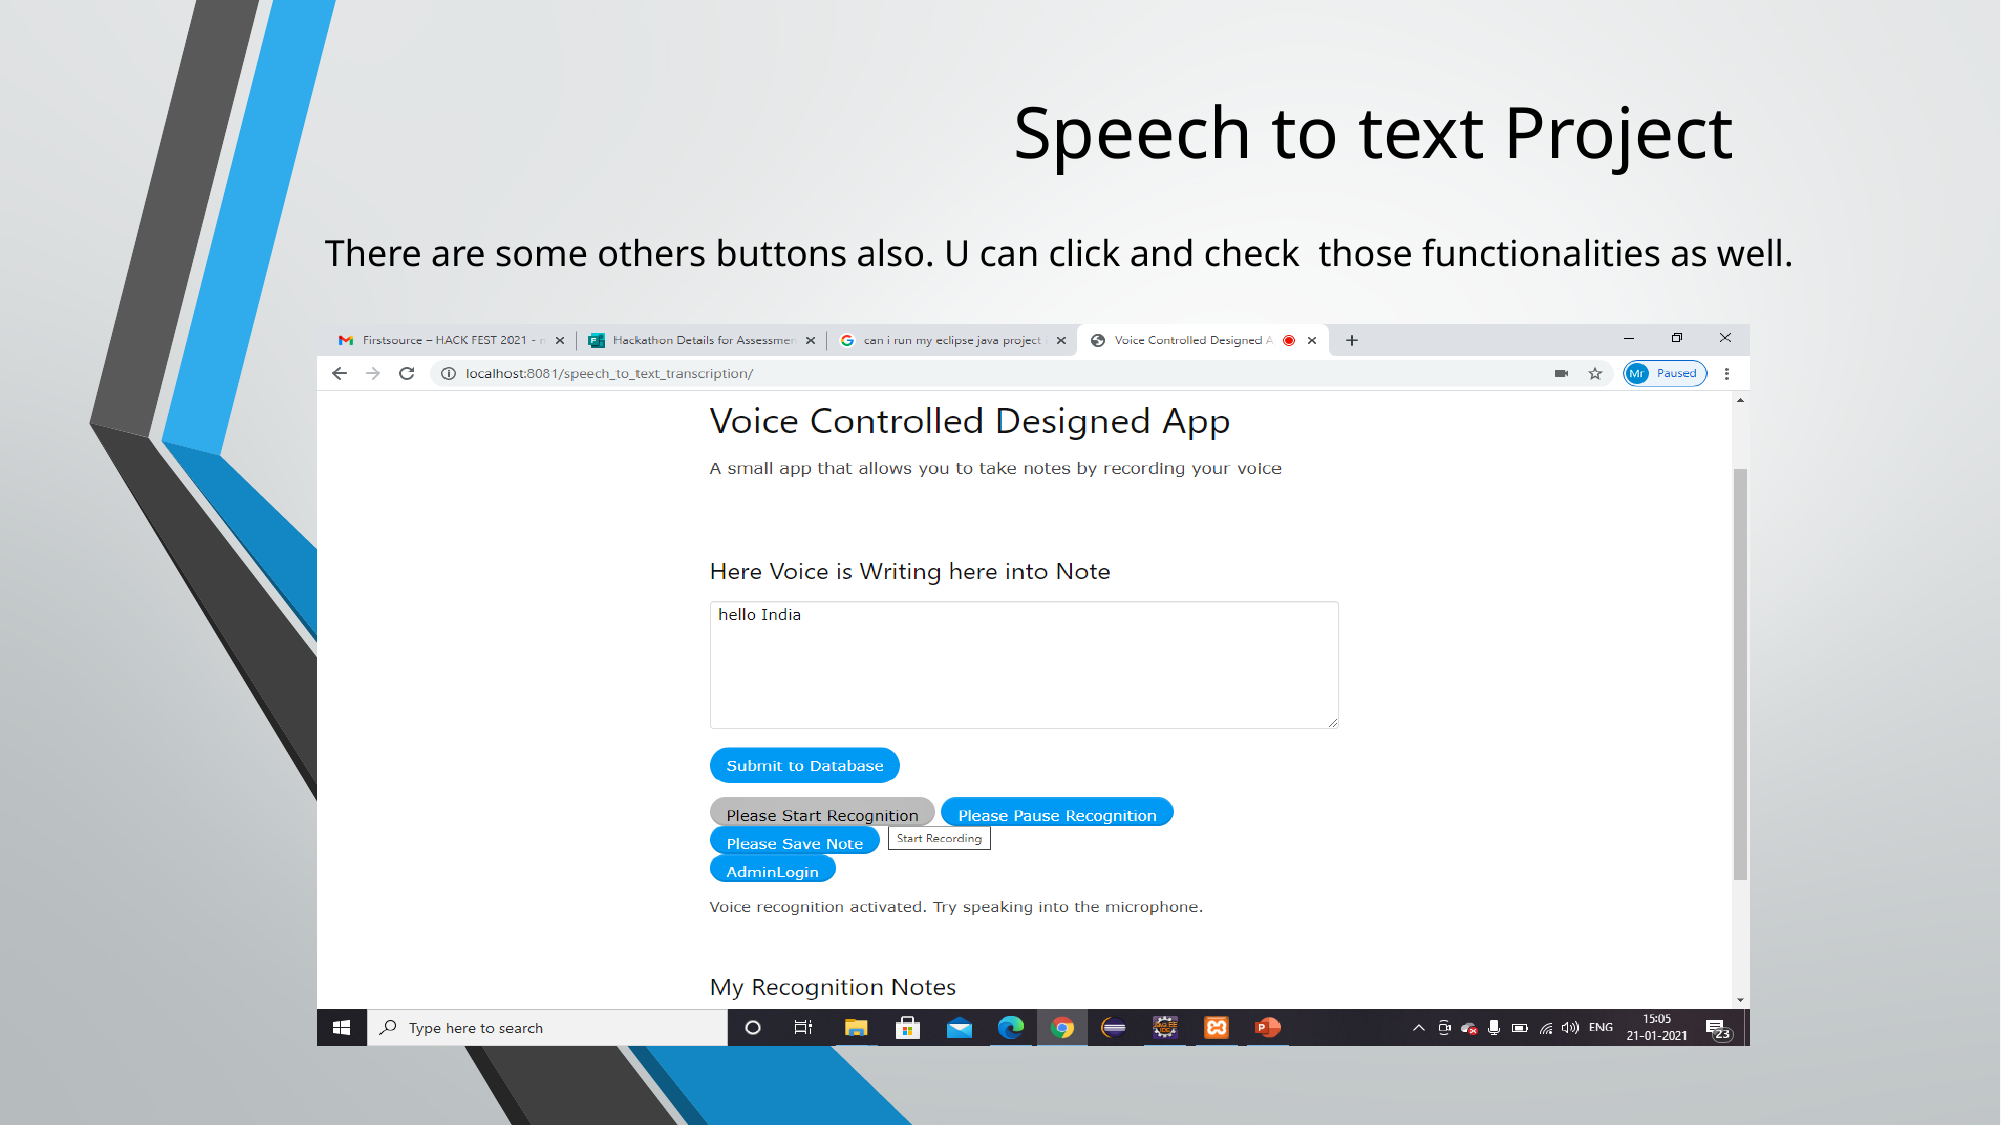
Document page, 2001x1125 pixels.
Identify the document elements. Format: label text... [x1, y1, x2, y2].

subtitle There are some others buttons also. U can click and check those functionalities as well. [279, 223, 1810, 325]
title Speech to text Project [249, 79, 1750, 181]
picture [317, 323, 1751, 1046]
